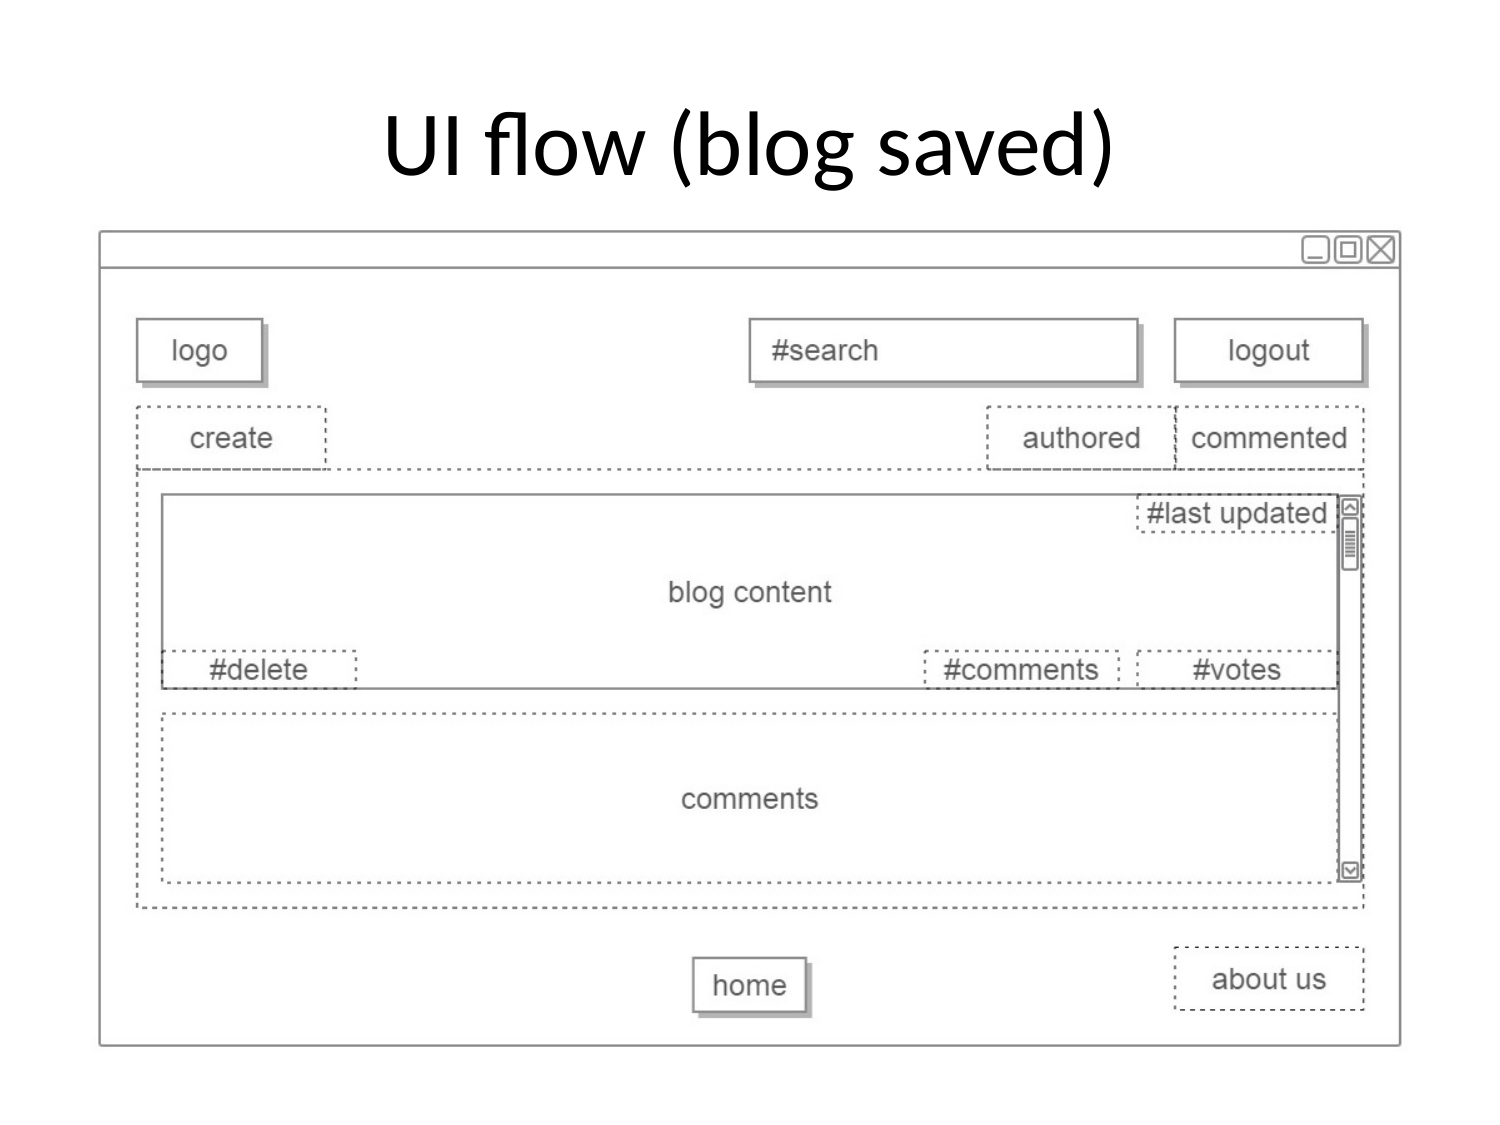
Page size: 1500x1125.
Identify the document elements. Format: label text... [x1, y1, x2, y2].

picture [90, 224, 1409, 1052]
title UI flow (blog saved) [75, 45, 1425, 233]
